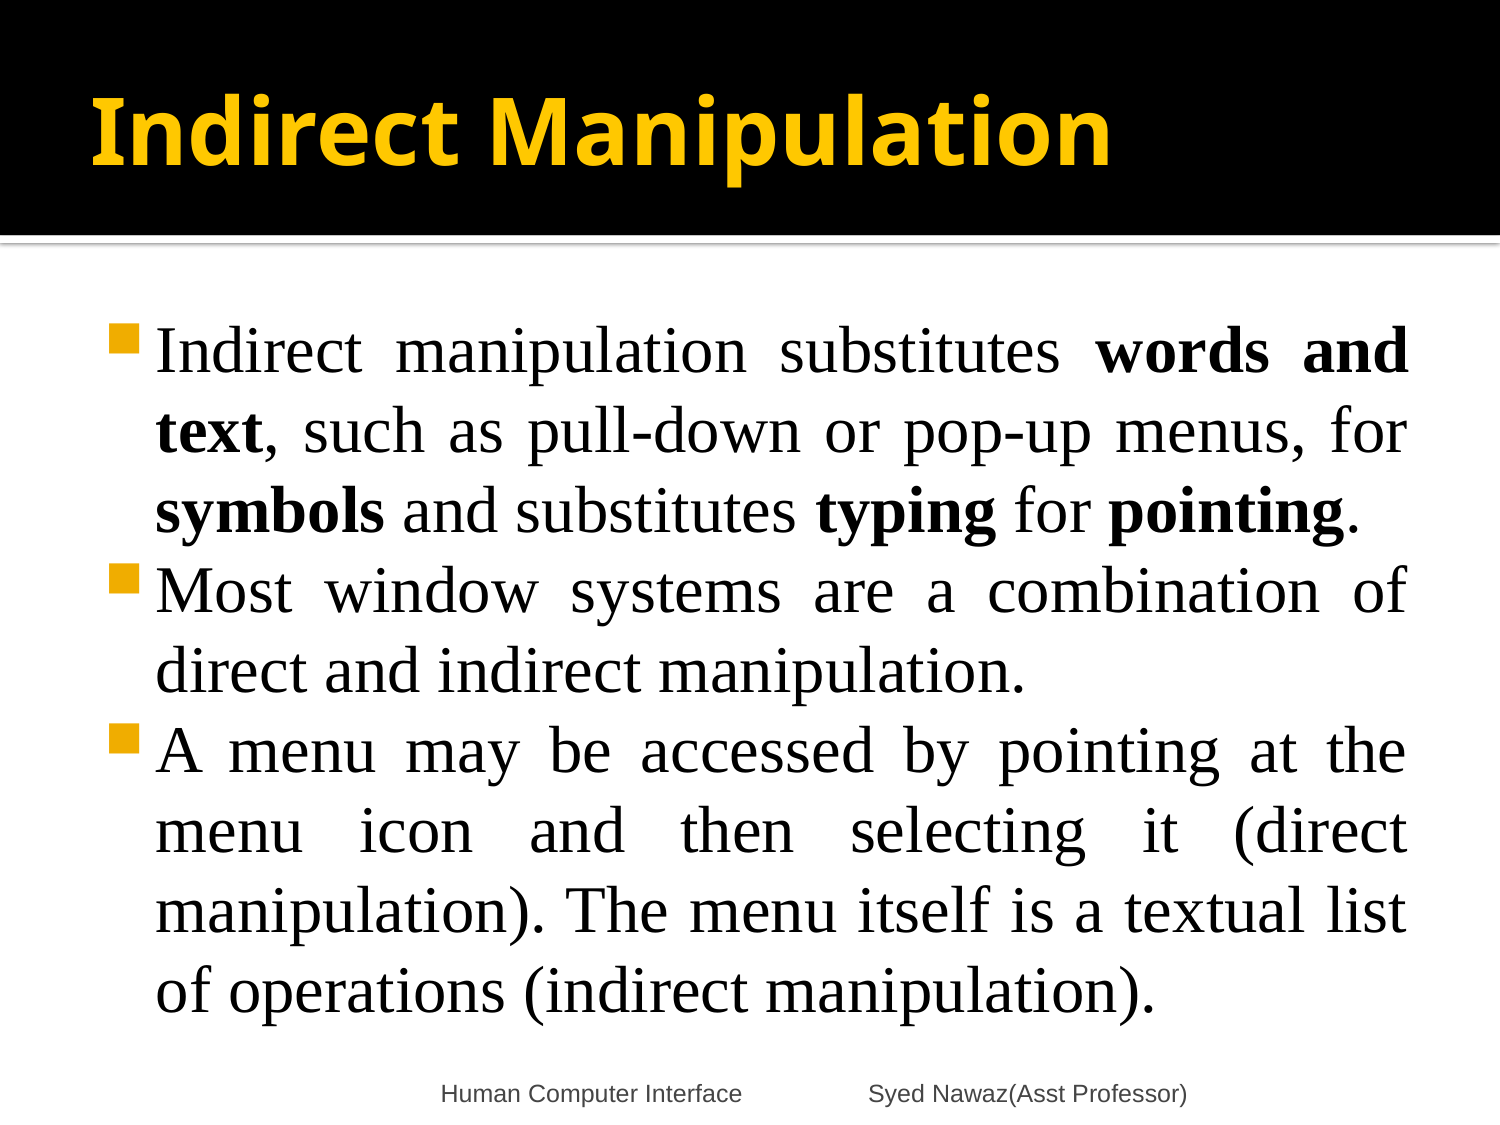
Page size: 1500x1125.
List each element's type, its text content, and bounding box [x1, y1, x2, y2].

list Indirect manipulation substitutes words and text, such as pull-down or pop-up menus, for symbols and substitutes typing for pointing. Most window systems are a combination of direct and indirect manipulation. A menu may be accessed by pointing at the menu icon and then selecting it (direct manipulation). The menu itself is a textual list of operations (indirect manipulation). [74, 290, 1426, 1051]
footer Human Computer Interface Syed Nawaz(Asst Professor) [433, 1062, 1337, 1108]
title Indirect Manipulation [75, 25, 1425, 231]
